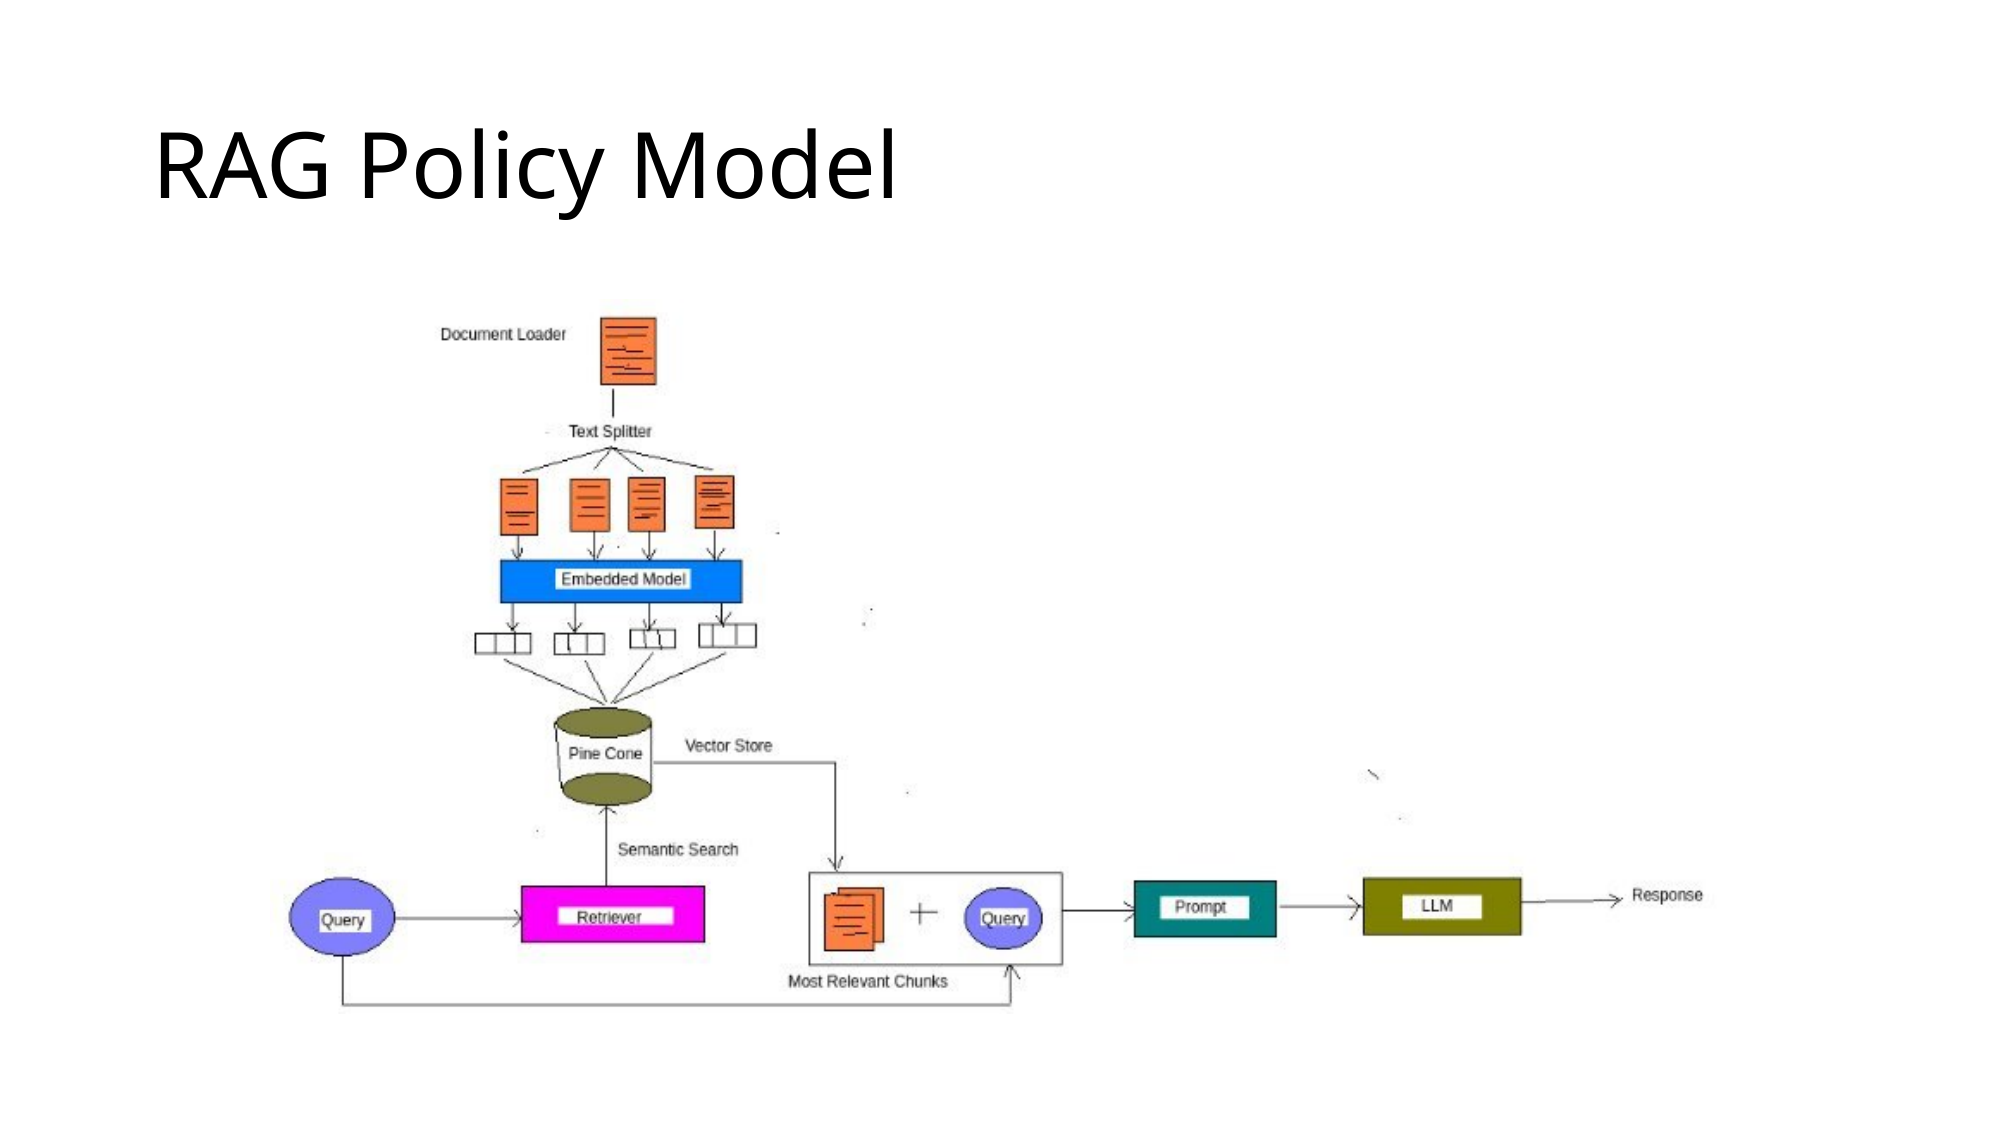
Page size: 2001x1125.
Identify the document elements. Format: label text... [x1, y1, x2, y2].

title RAG Policy Model [137, 59, 1863, 278]
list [269, 298, 1730, 1014]
